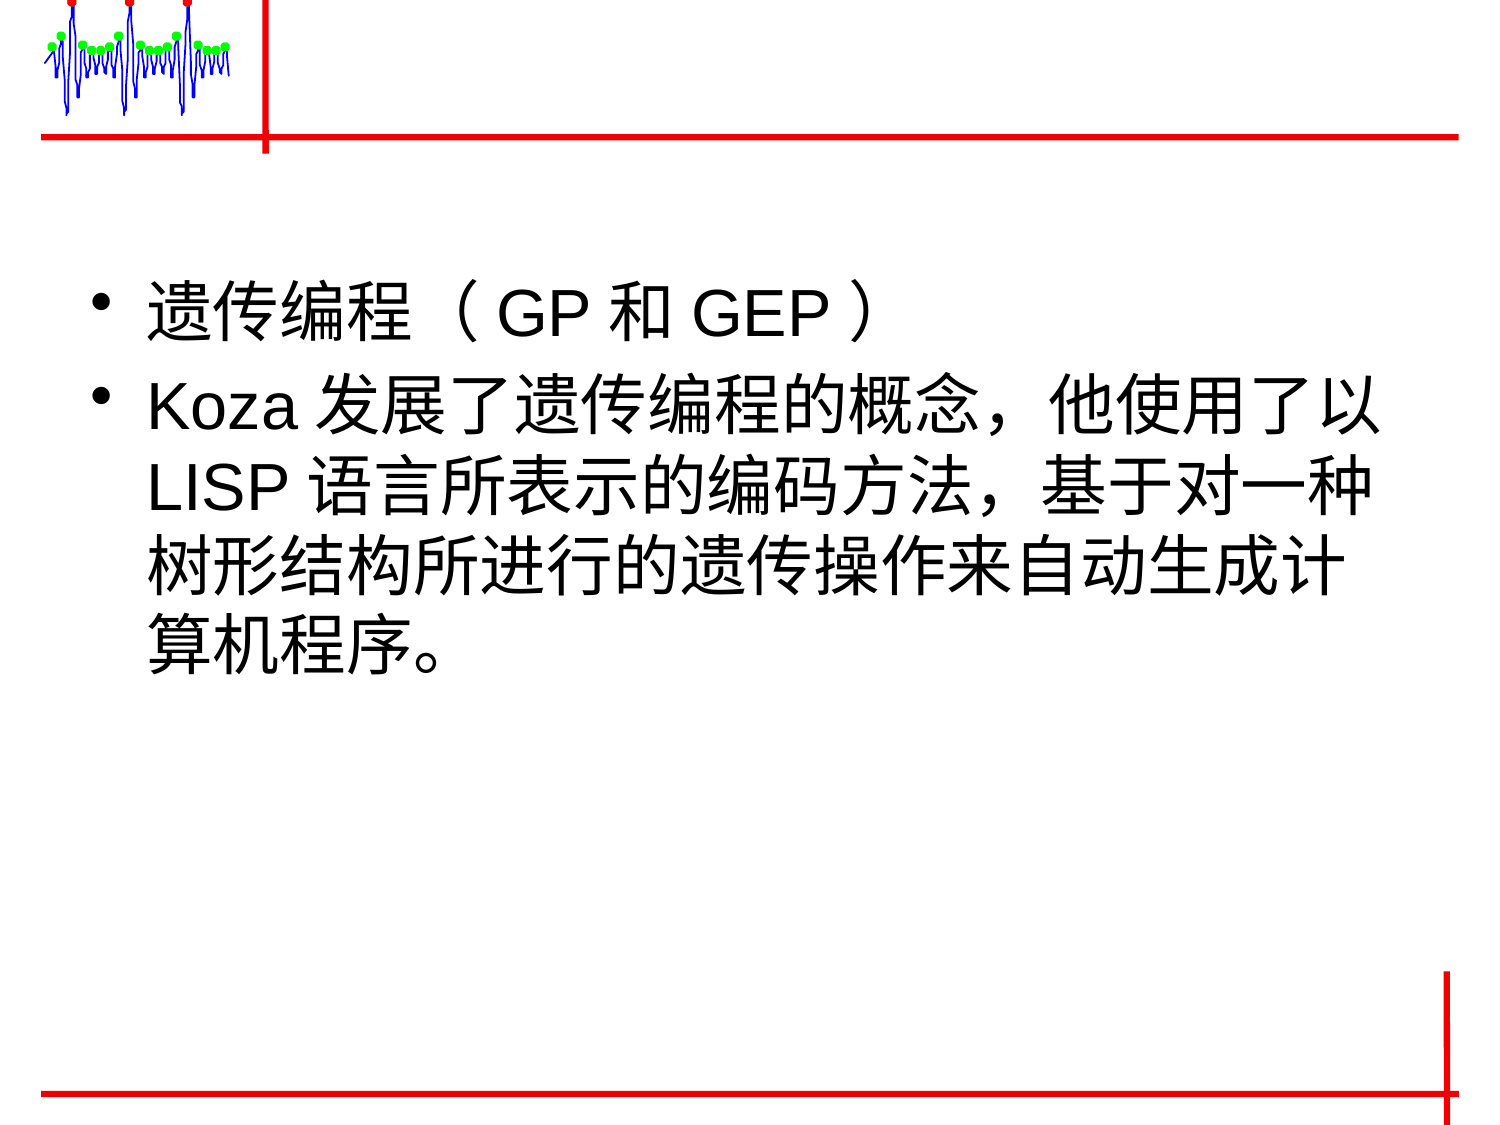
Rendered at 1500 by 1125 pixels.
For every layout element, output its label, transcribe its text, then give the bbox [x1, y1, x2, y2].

picture [40, 0, 237, 121]
list 遗传编程（GP和GEP） Koza发展了遗传编程的概念，他使用了以LISP语言所表示的编码方法，基于对一种树形结构所进行的遗传操作来自动生成计算机程序。 [75, 262, 1425, 1005]
